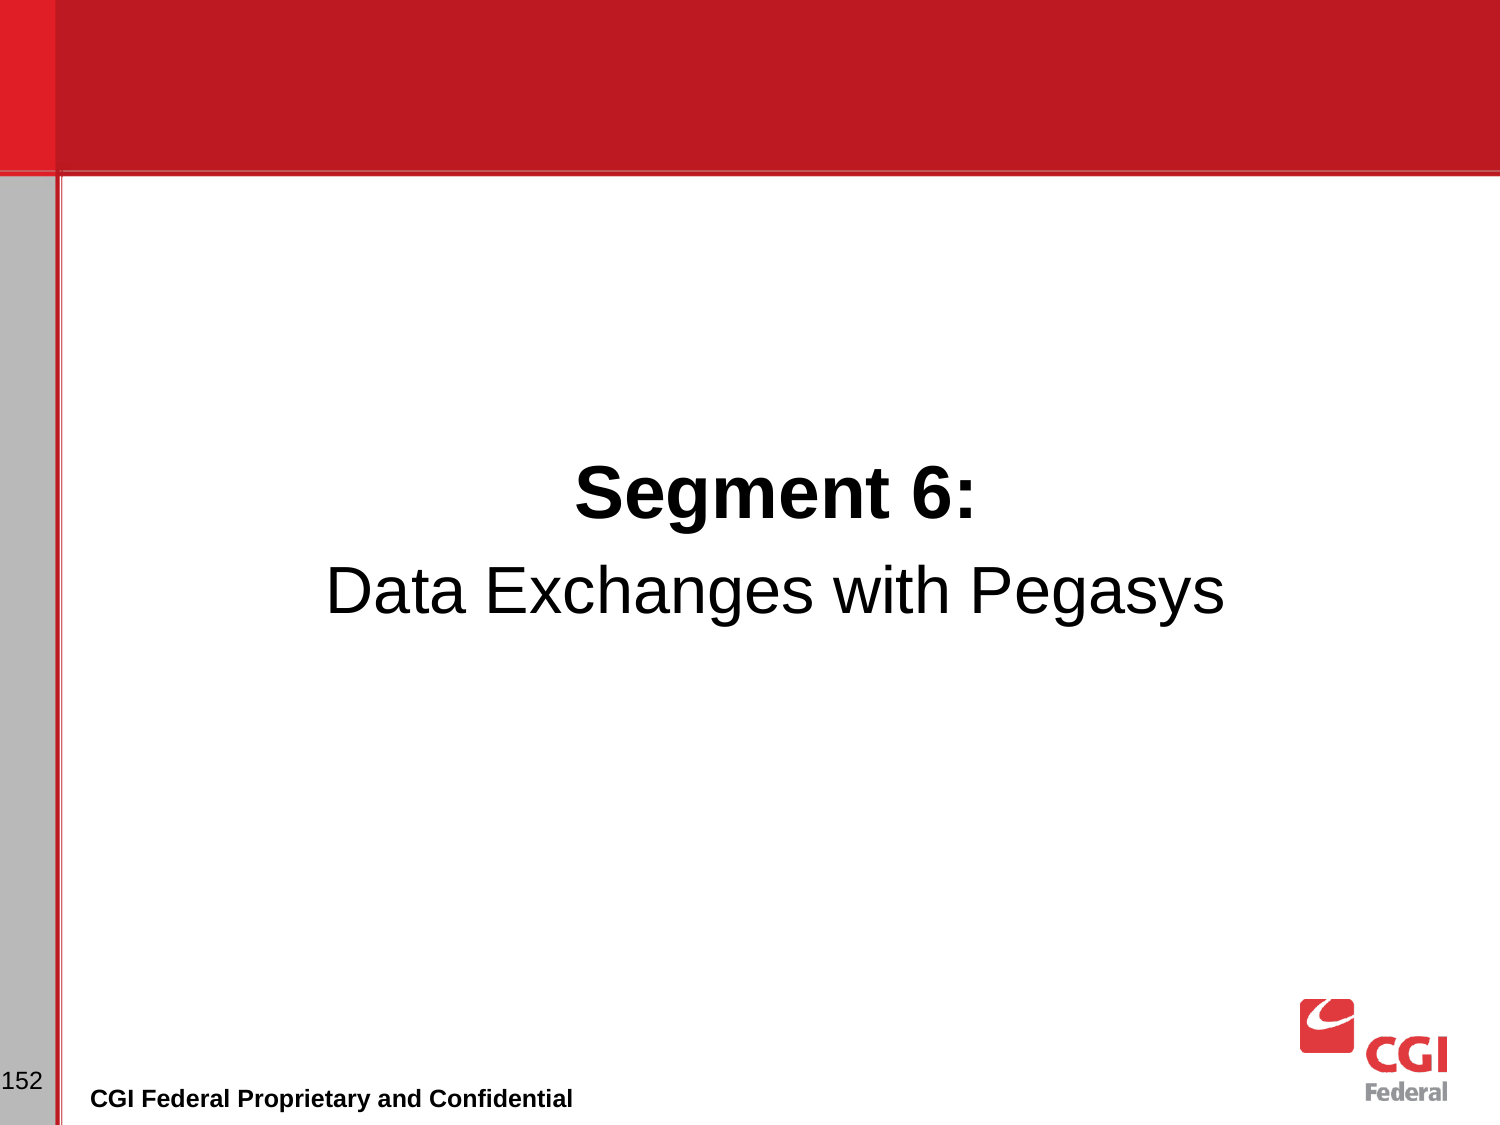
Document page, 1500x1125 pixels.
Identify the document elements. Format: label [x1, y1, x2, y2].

list [85, 204, 1467, 832]
slide_number [0, 1024, 59, 1103]
picture [1300, 999, 1447, 1101]
footer [75, 1074, 1225, 1125]
picture [0, 0, 1500, 1125]
